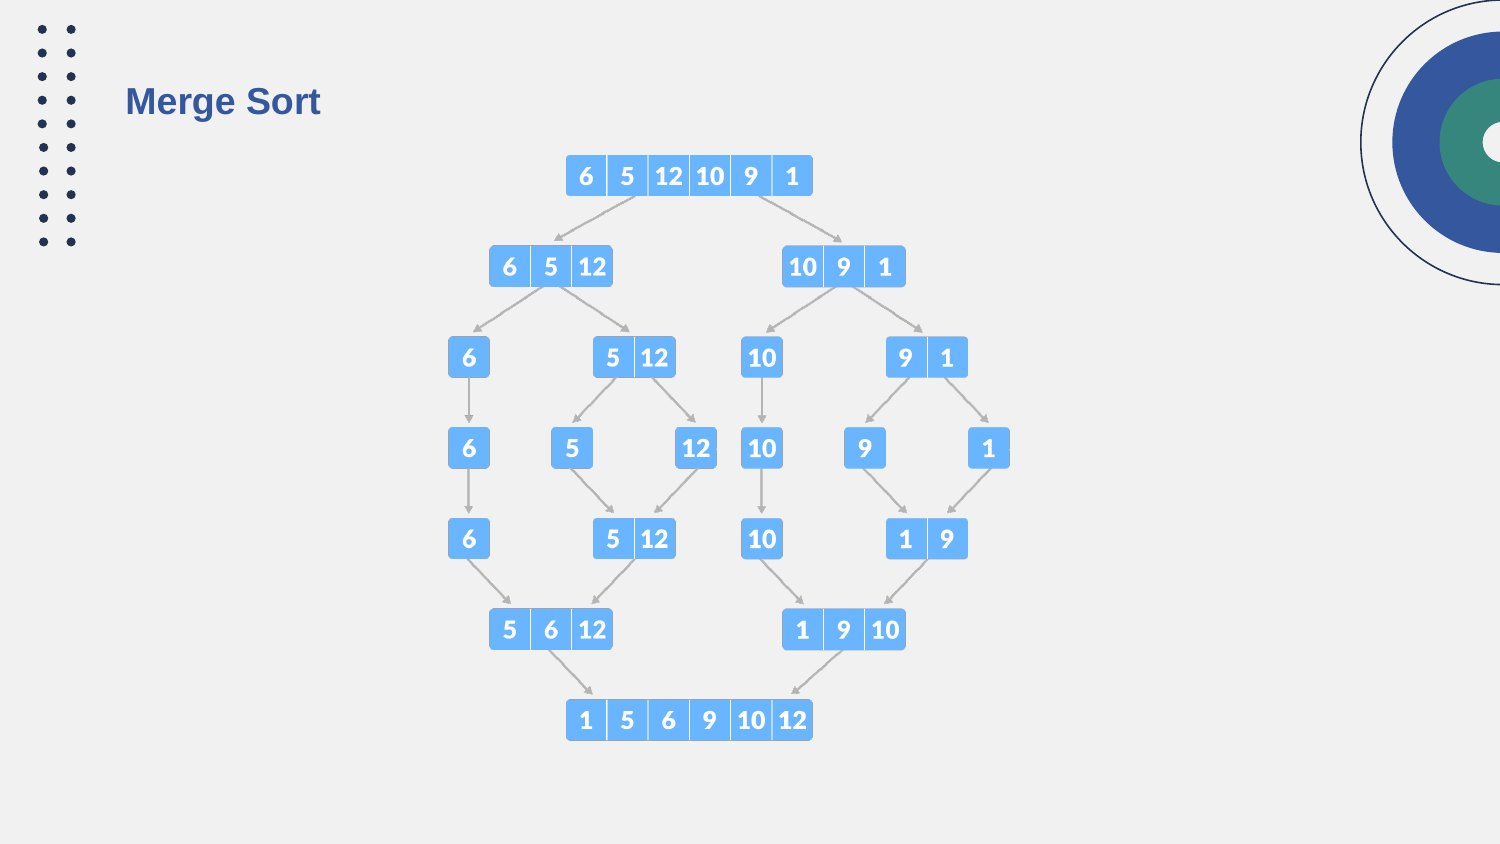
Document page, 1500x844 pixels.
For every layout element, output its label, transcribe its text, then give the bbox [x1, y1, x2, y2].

text_box Merge Sort [110, 69, 872, 130]
picture [409, 130, 1034, 765]
